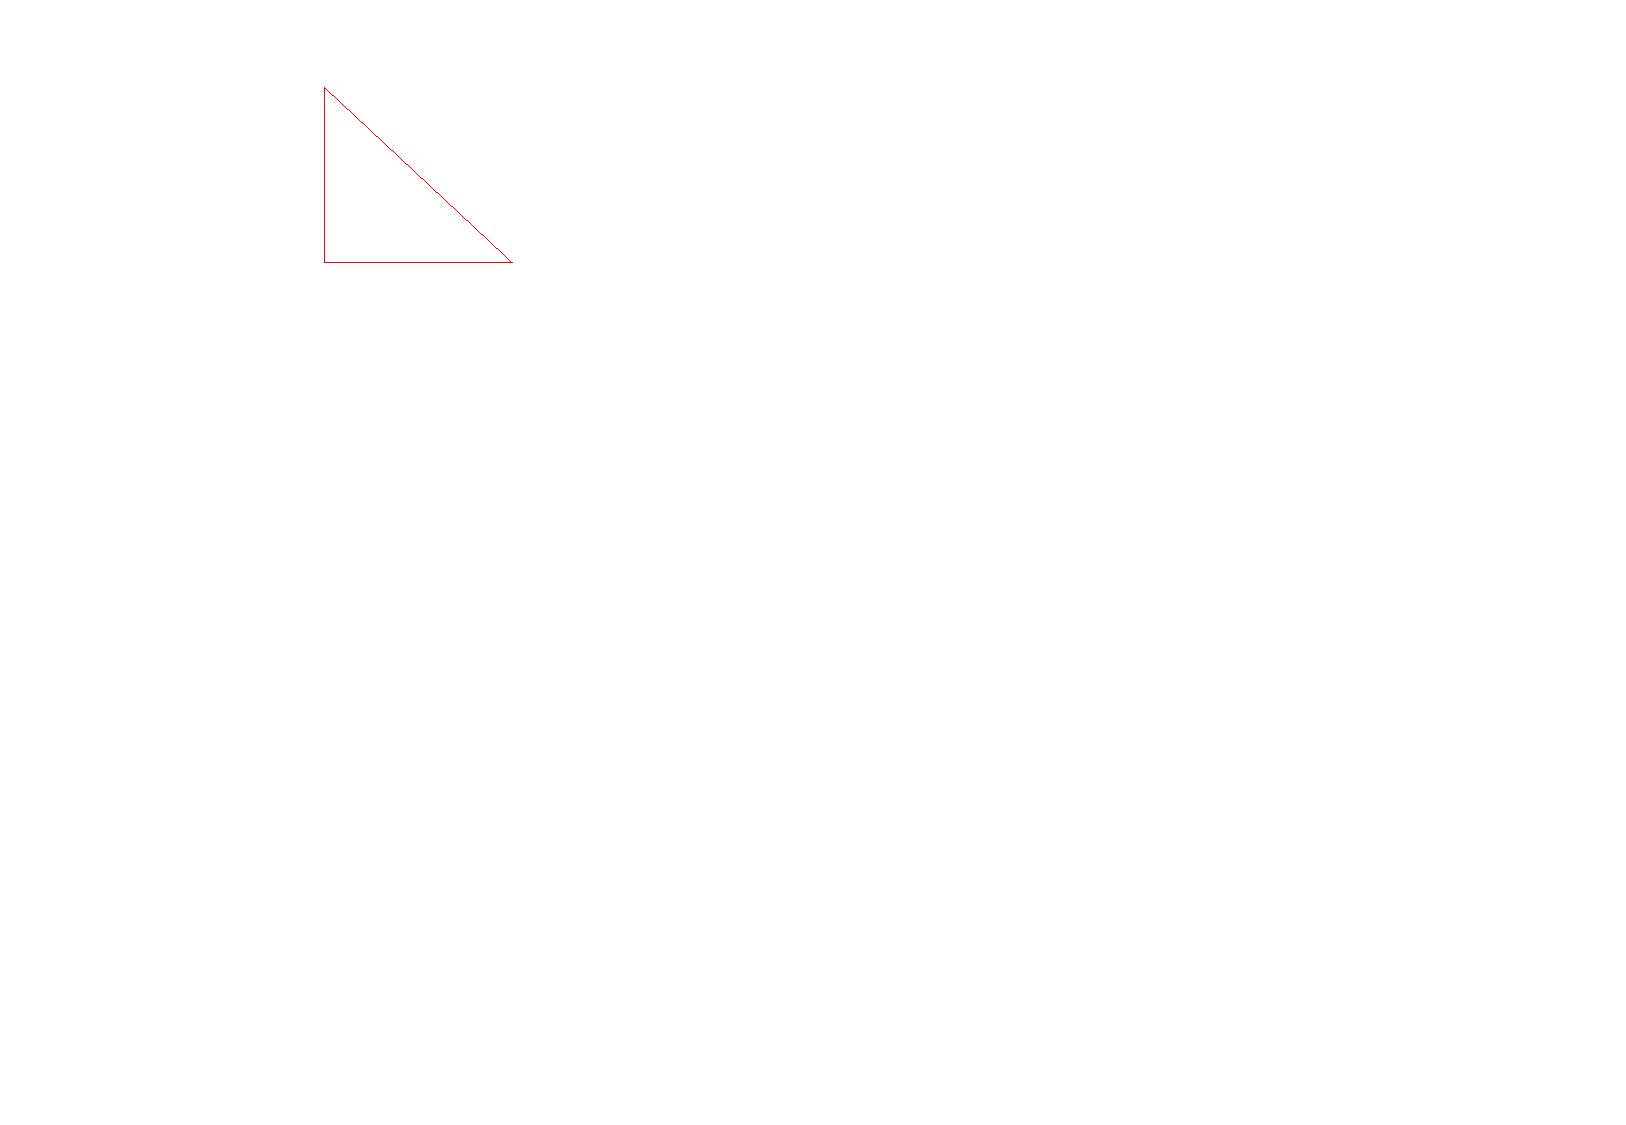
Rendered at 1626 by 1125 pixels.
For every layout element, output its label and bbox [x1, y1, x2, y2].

text_box [324, 87, 513, 263]
